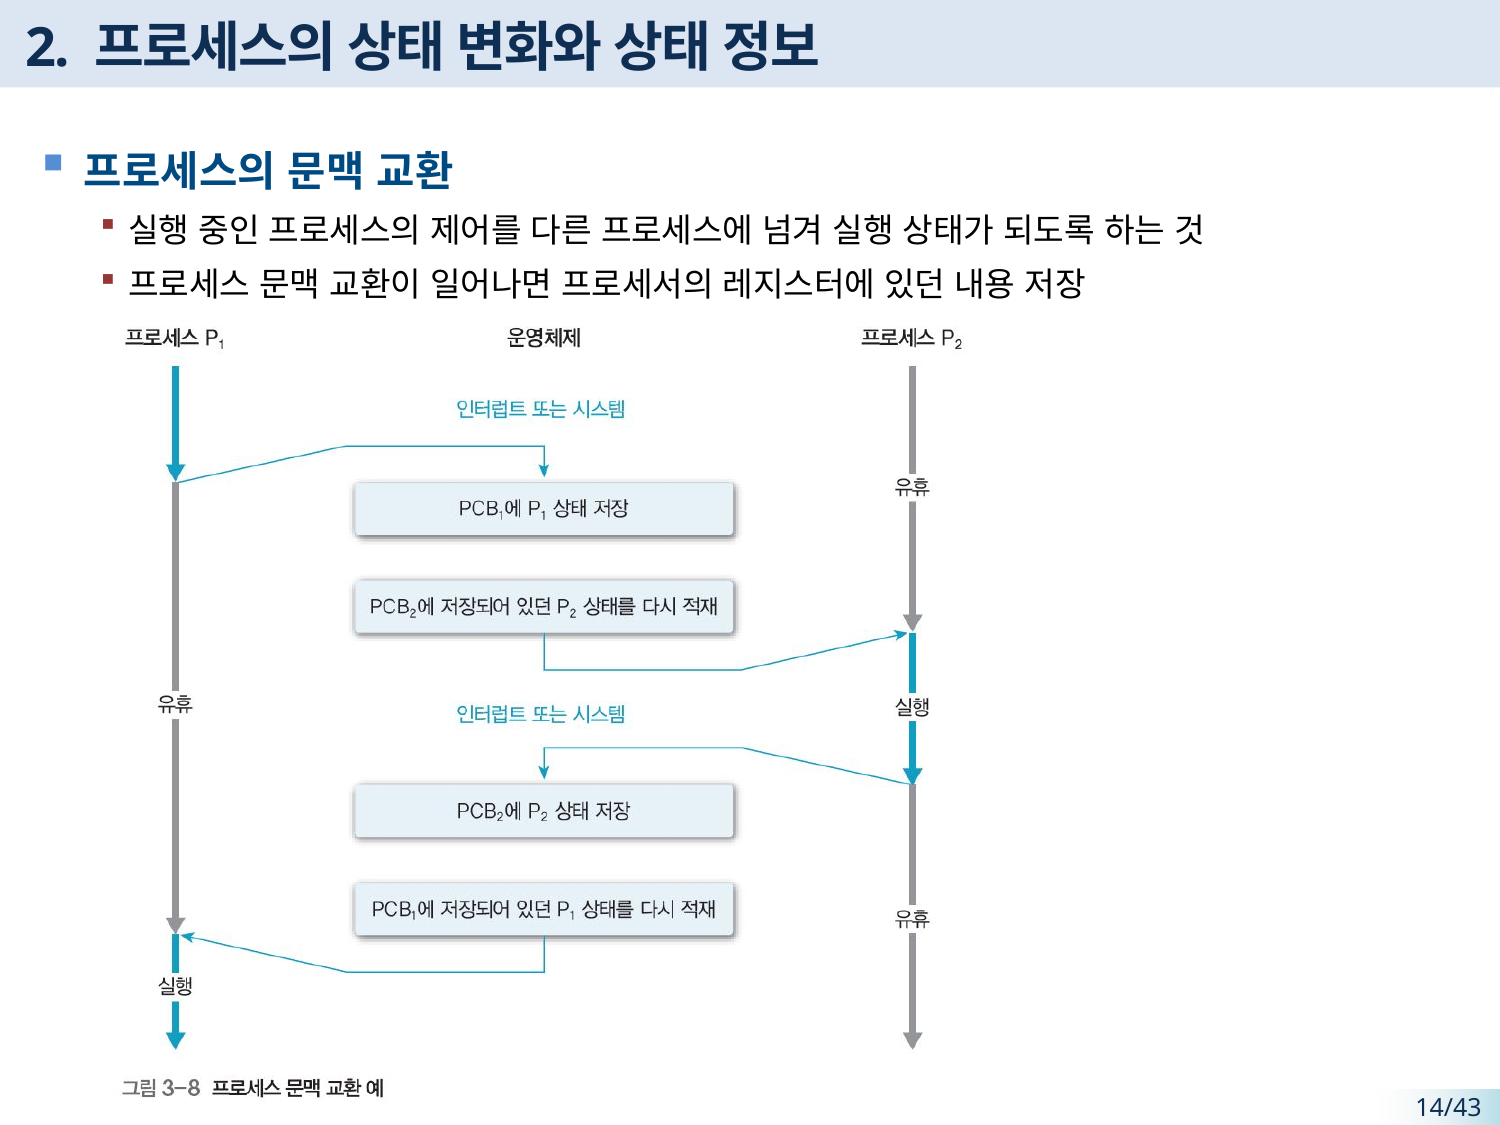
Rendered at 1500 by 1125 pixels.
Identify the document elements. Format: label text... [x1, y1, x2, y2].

picture [114, 311, 970, 1102]
list 프로세스의 문맥 교환 실행 중인 프로세스의 제어를 다른 프로세스에 넘겨 실행 상태가 되도록 하는 것 프로세스 문맥 교환이 일어나면 프로세서의 레지스터에 있던 내용 저장 [10, 126, 1481, 1057]
title 2. 프로세스의 상태 변화와 상태 정보 [10, 5, 1288, 84]
